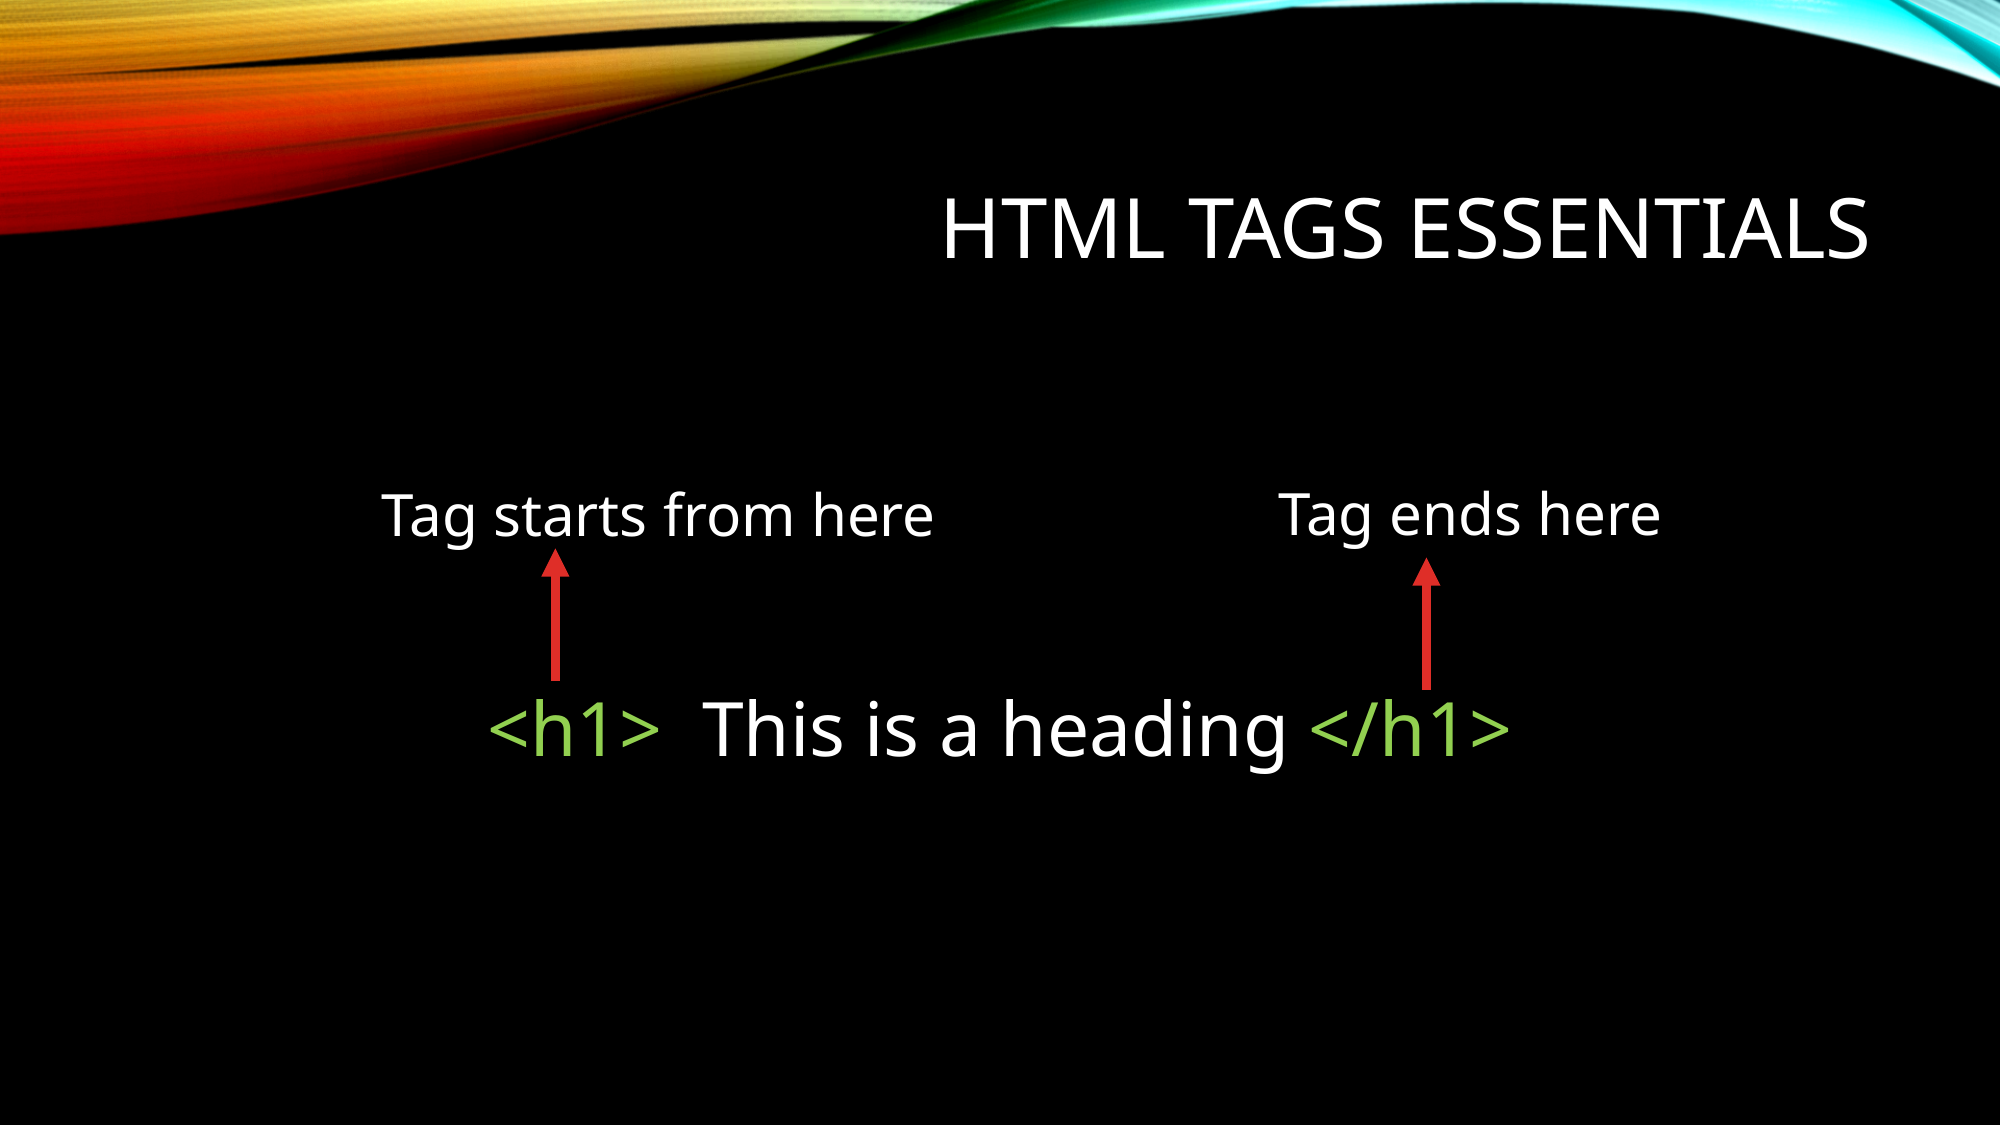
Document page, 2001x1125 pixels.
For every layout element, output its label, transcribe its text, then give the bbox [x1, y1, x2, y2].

title HTML TAGS ESSENTIALS [474, 125, 1888, 338]
text_box Tag ends here [1263, 469, 1677, 555]
text_box Tag starts from here [366, 470, 951, 556]
list <h1> This is a heading </h1> [112, 360, 1888, 1021]
picture [0, 0, 2000, 237]
